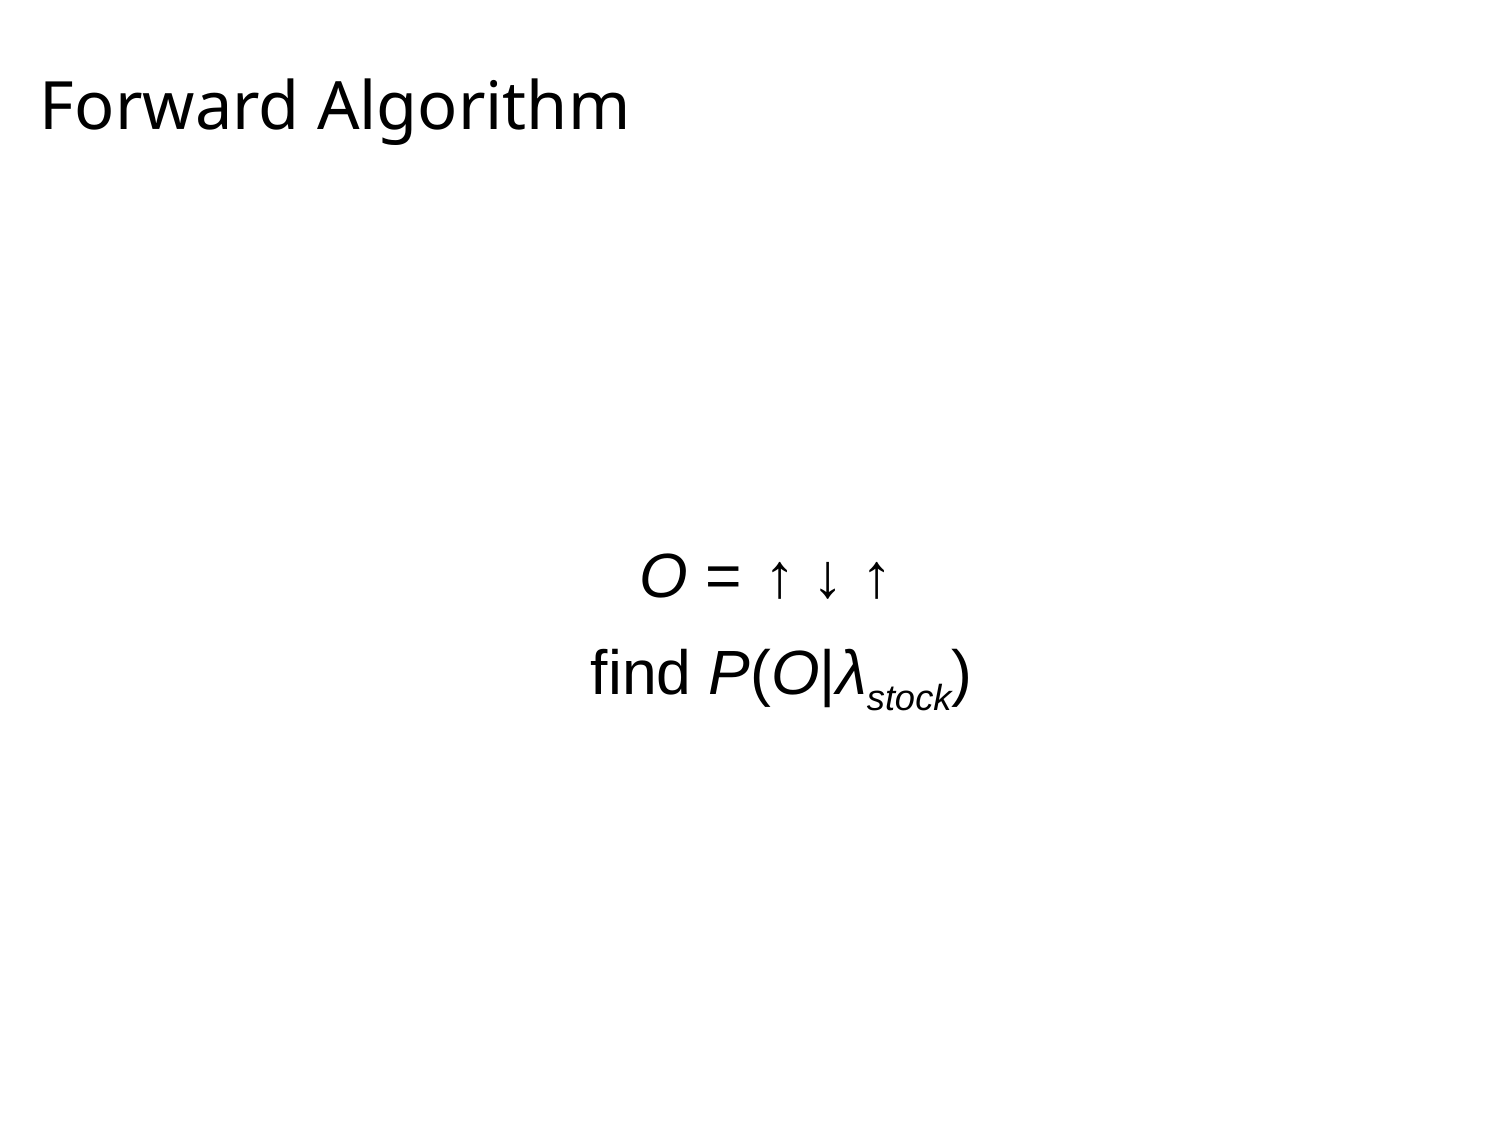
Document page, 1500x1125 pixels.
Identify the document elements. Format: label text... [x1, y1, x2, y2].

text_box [582, 533, 982, 713]
title Forward Algorithm [24, 18, 1451, 188]
